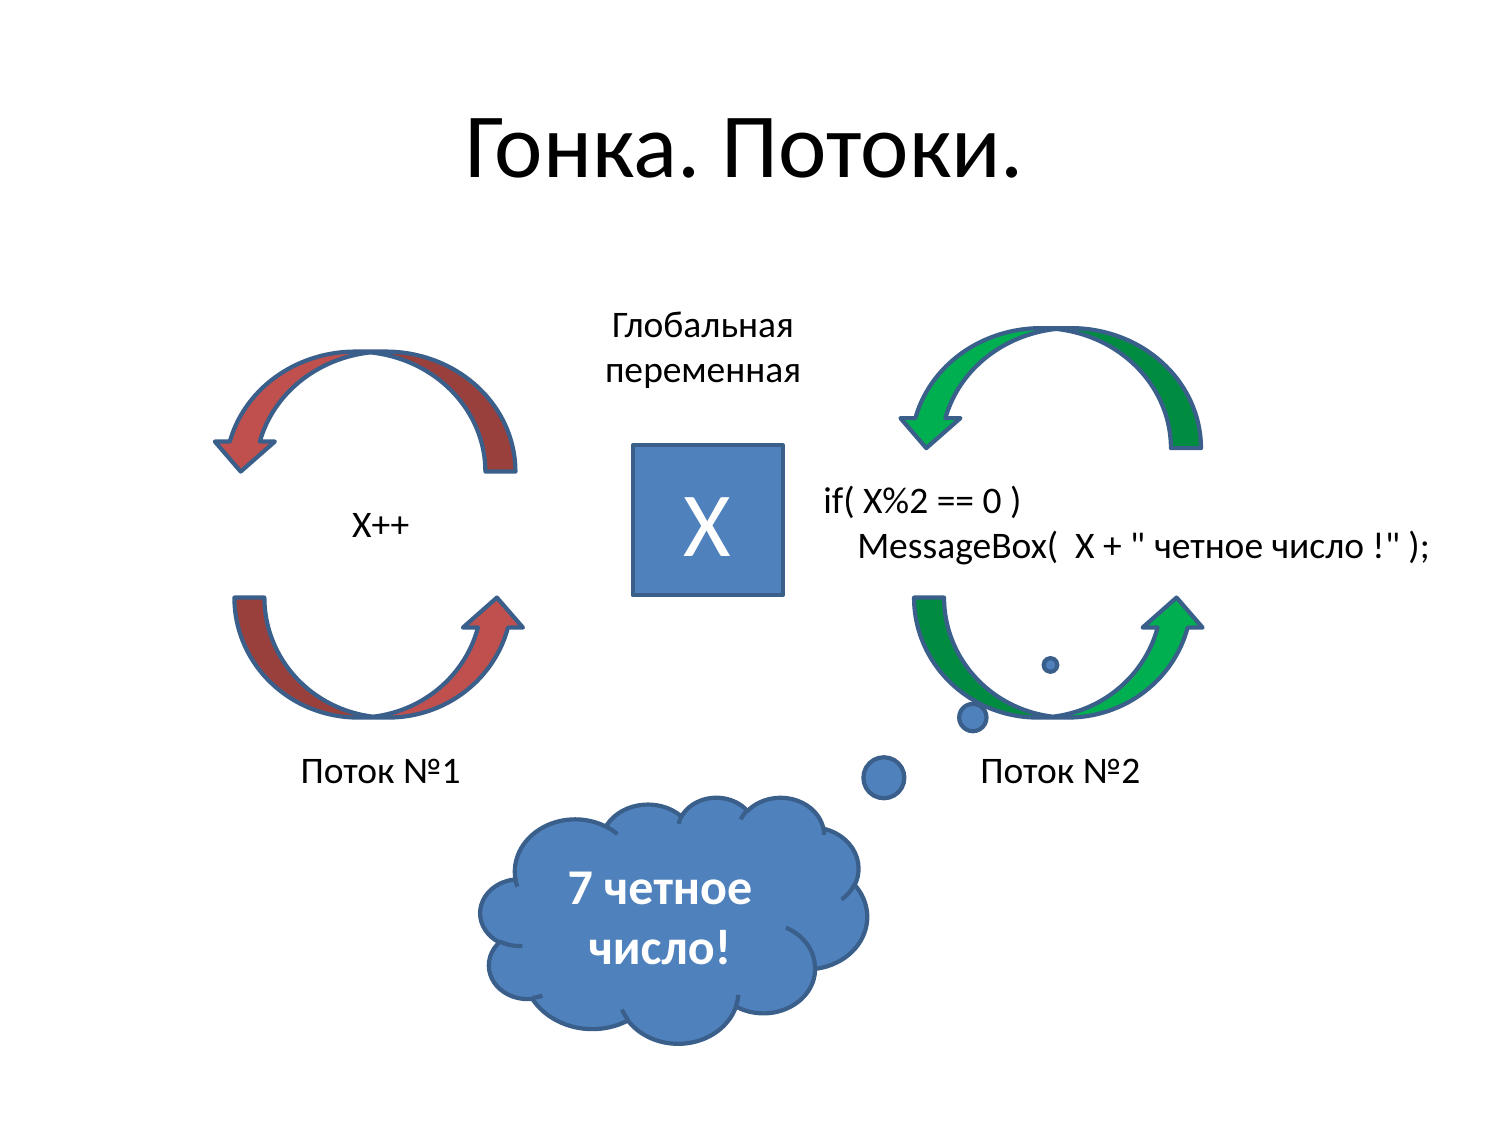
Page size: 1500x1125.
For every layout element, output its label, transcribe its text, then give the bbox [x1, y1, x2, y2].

text_box X++ [204, 492, 557, 552]
text_box 7 четное число! [957, 701, 989, 734]
text_box 7 четное число! [861, 755, 907, 801]
text_box 7 четное число! [1041, 656, 1060, 674]
text_box 7 четное число! [477, 795, 870, 1046]
text_box [911, 595, 1205, 720]
text_box [212, 349, 518, 474]
text_box Глобальная переменная [527, 292, 879, 398]
text_box if( X%2 == 0 ) MessageBox( X + " четное число !" ); [808, 468, 1465, 574]
text_box Поток №1 [204, 738, 557, 798]
text_box X [631, 443, 785, 597]
title Гонка. Потоки. [70, 46, 1421, 235]
text_box Поток №2 [884, 738, 1237, 798]
text_box [898, 326, 1204, 451]
text_box [232, 595, 525, 720]
